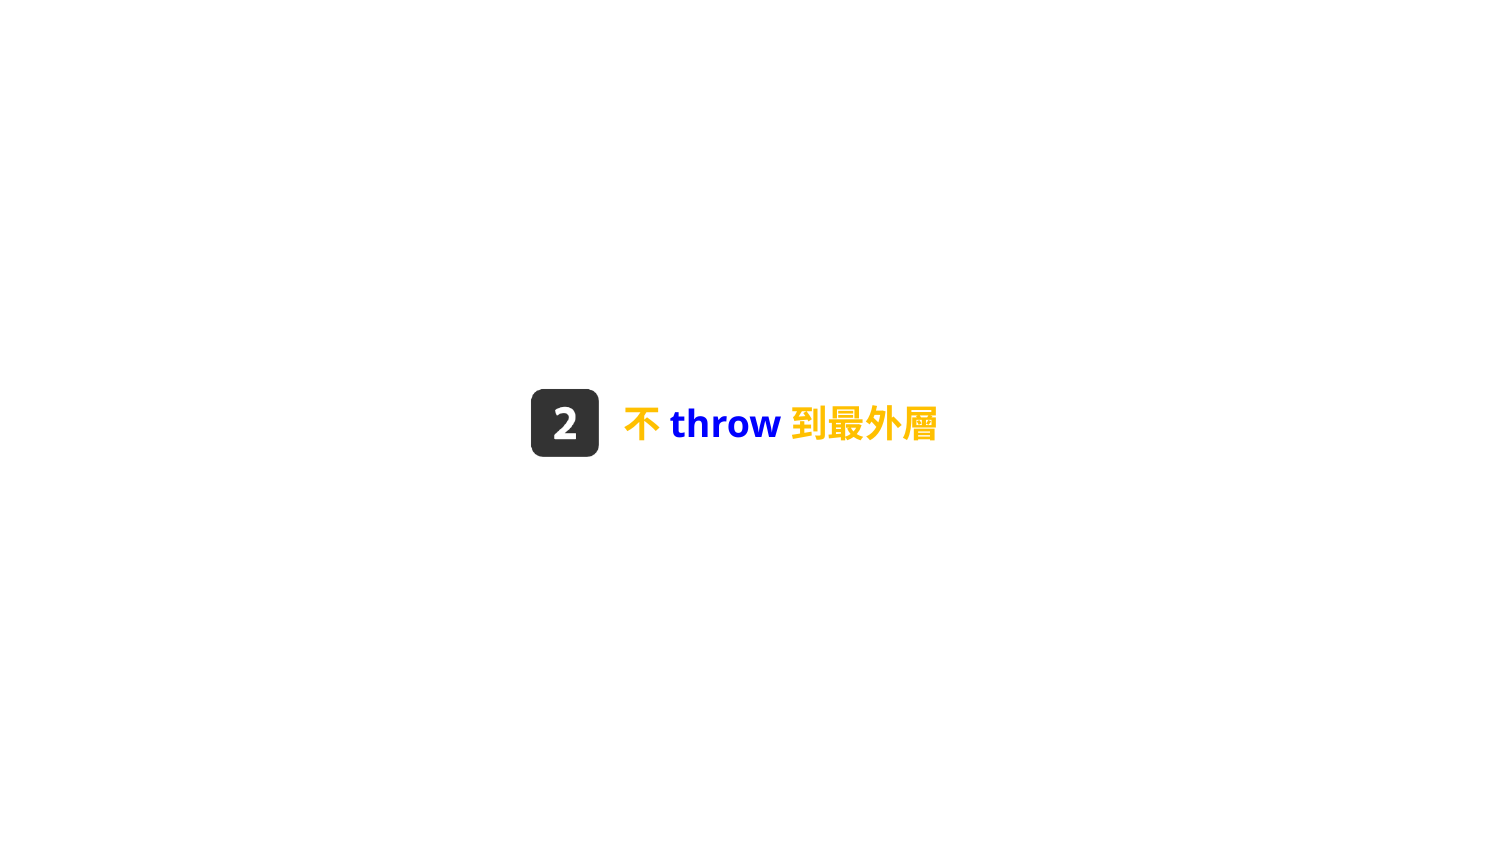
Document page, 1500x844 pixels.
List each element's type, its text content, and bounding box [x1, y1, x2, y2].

text_box 不throw到最外層 [608, 392, 956, 453]
picture [530, 388, 599, 457]
